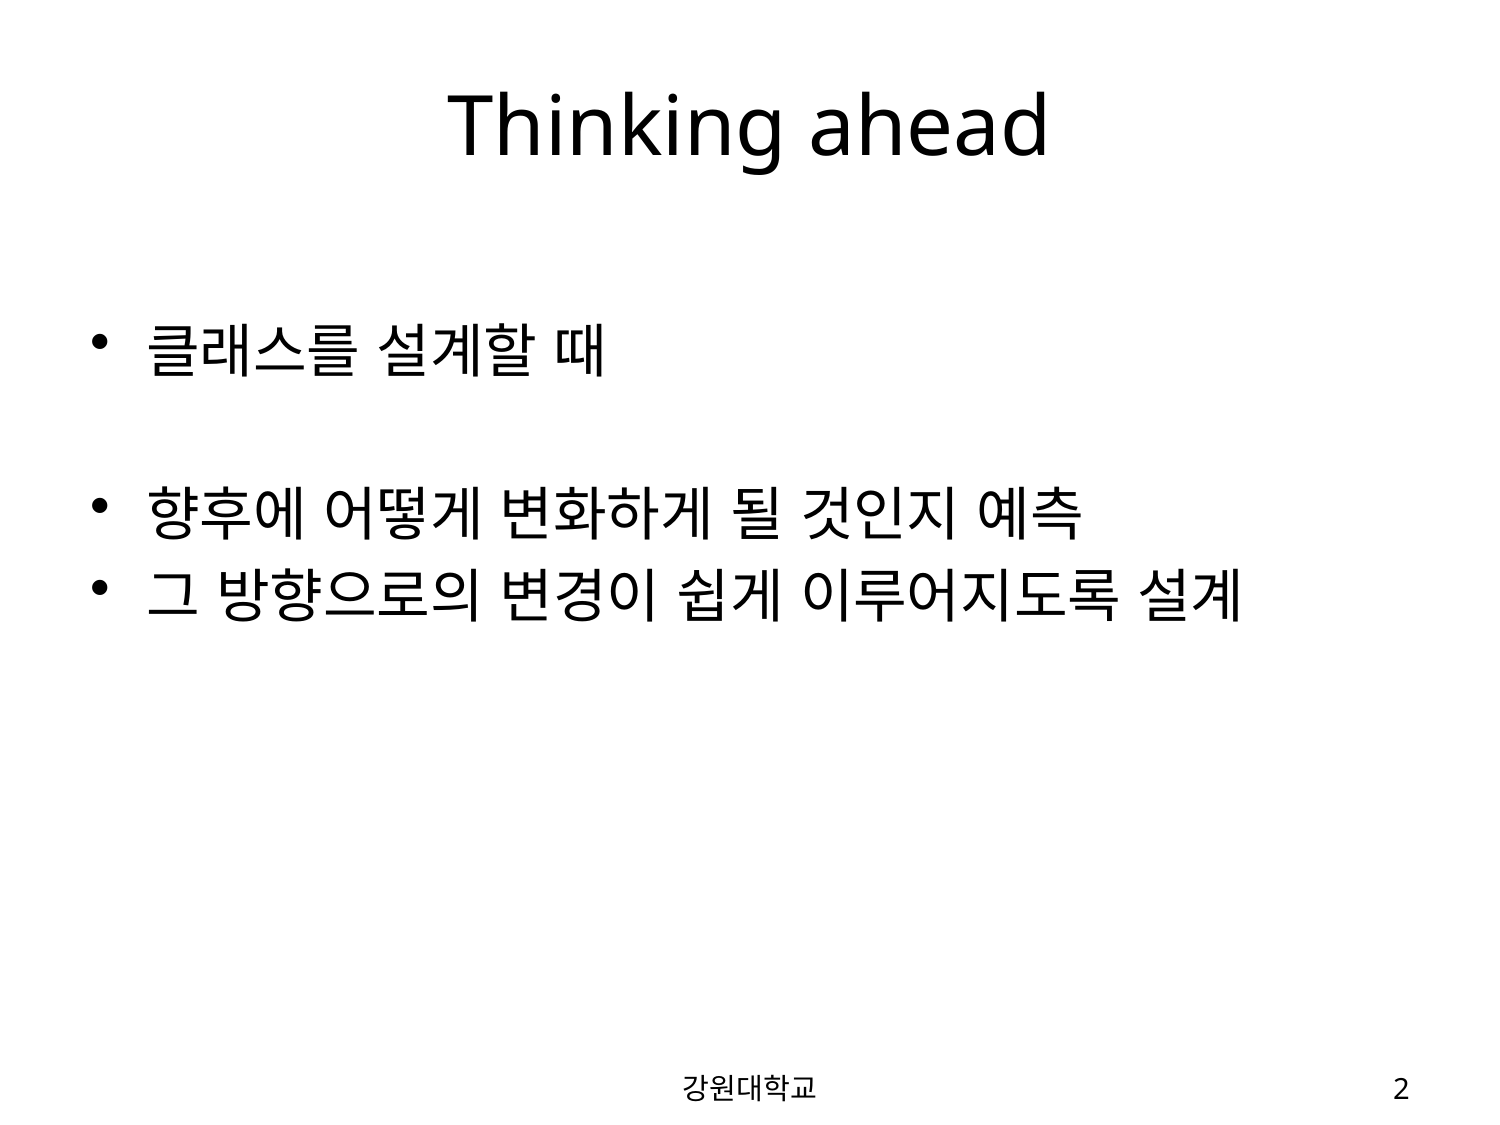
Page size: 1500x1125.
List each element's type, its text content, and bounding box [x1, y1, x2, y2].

footer 강원대학교 [512, 1062, 988, 1103]
title Thinking ahead [74, 44, 1426, 201]
slide_number 2 [1074, 1062, 1426, 1103]
list 클래스를 설계할 때 향후에 어떻게 변화하게 될 것인지 예측 그 방향으로의 변경이 쉽게 이루어지도록 설계 [74, 224, 1426, 1006]
